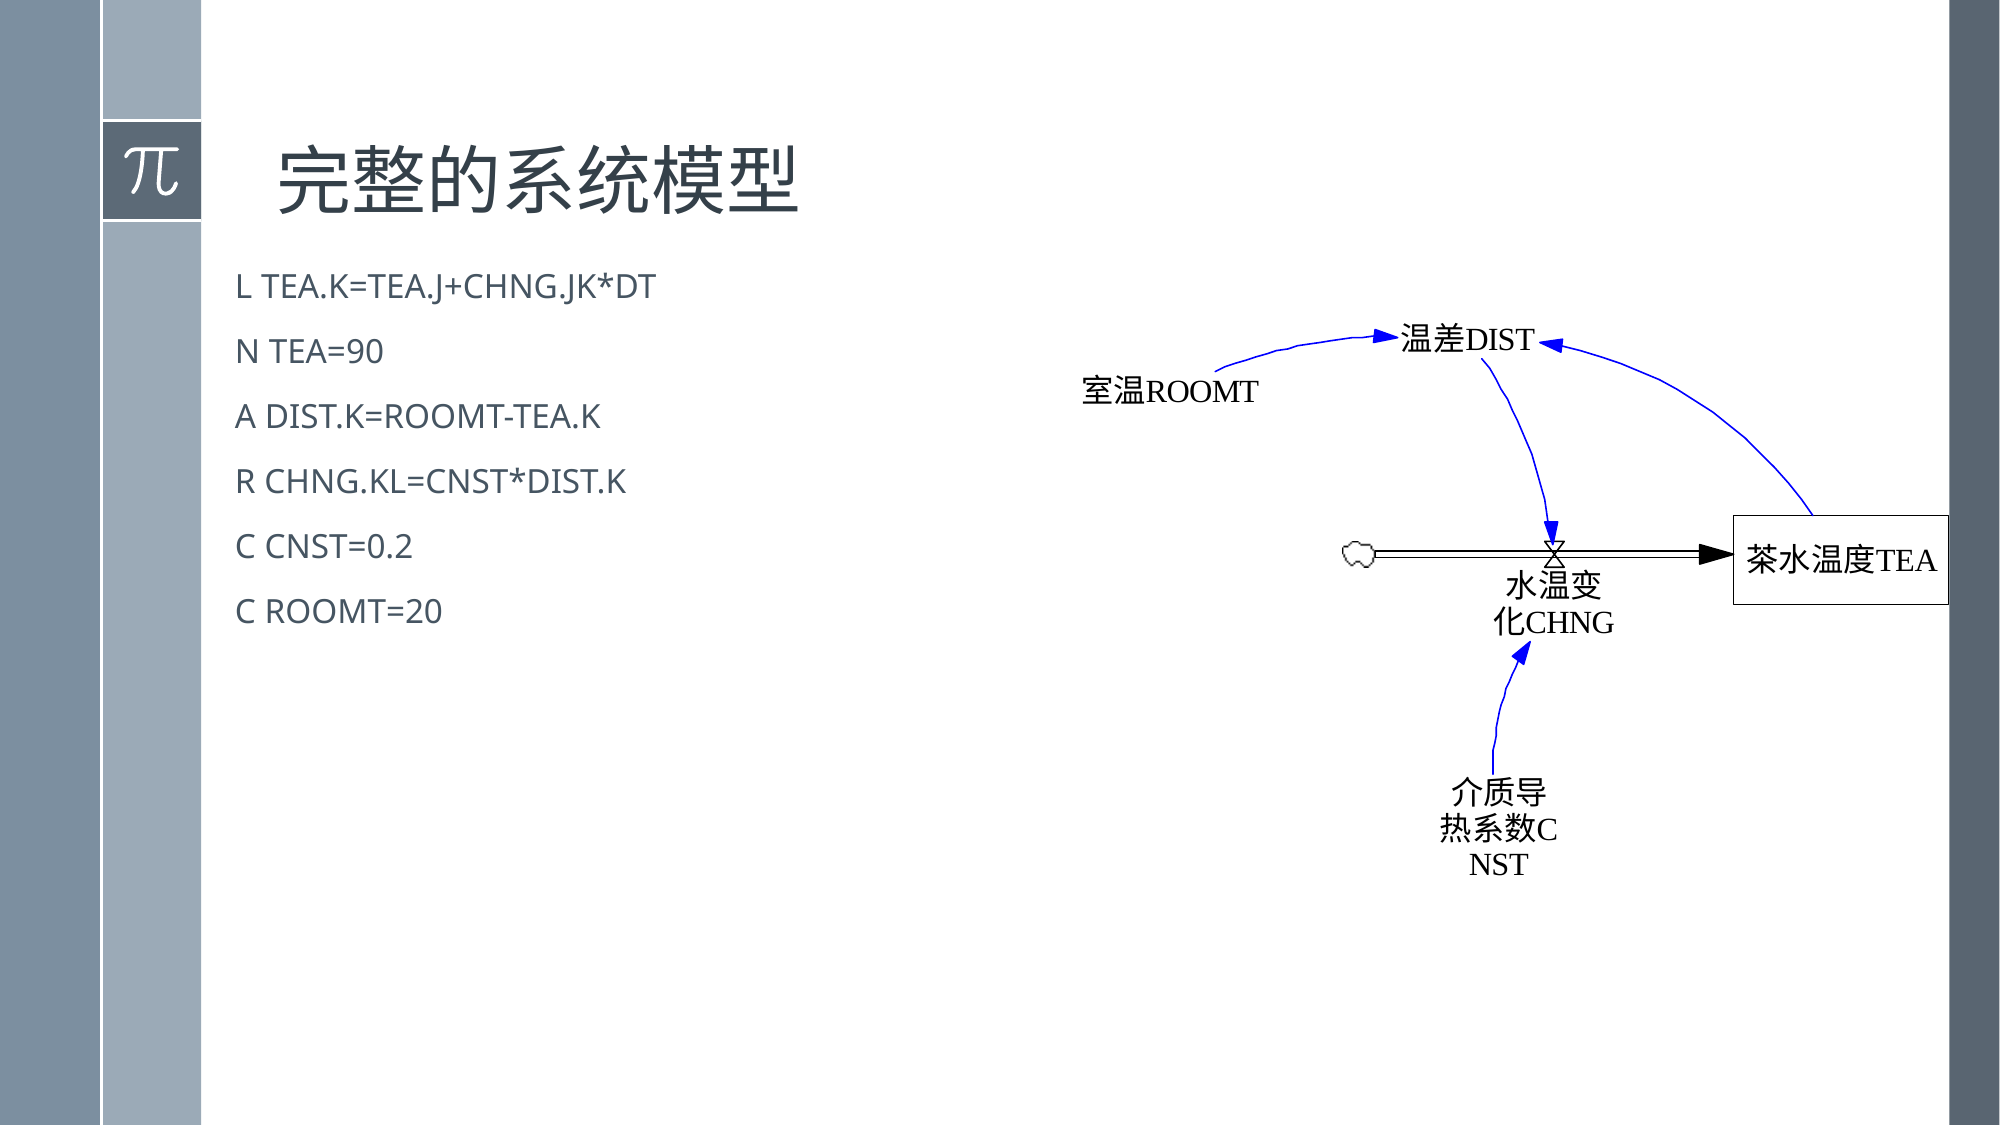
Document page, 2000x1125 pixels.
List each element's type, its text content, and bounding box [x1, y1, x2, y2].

list L TEA.K=TEA.J+CHNG.JK*DT N TEA=90 A DIST.K=ROOMT-TEA.K R CHNG.KL=CNST*DIST.K C CNST=0.2 C ROOMT=20 [220, 262, 1026, 705]
title 完整的系统模型 [261, 29, 1867, 233]
picture [1026, 250, 2000, 932]
